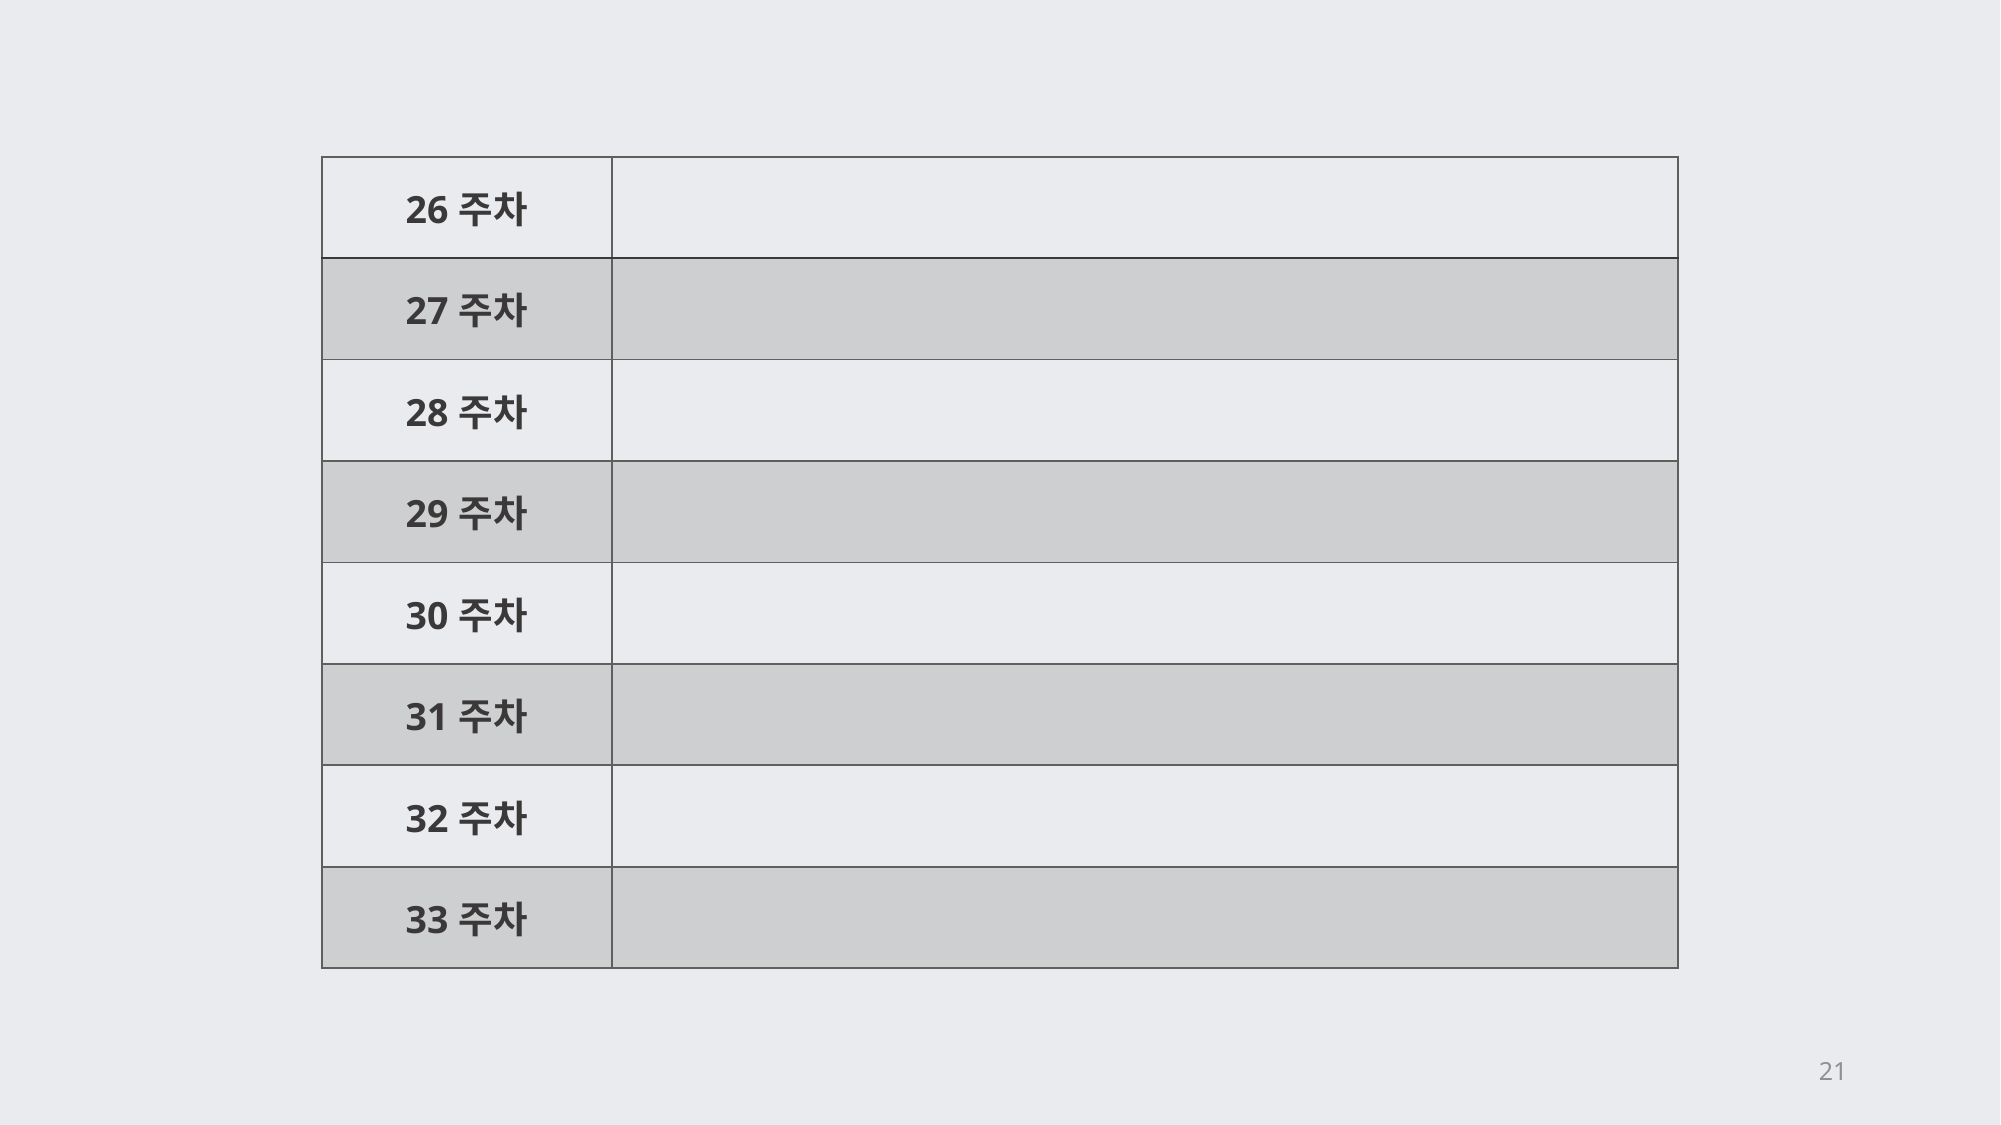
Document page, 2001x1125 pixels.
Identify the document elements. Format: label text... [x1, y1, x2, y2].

table_cell [613, 665, 1677, 764]
table_cell [613, 360, 1677, 460]
table_cell [613, 563, 1677, 663]
table_cell [613, 766, 1677, 866]
table_cell [613, 868, 1677, 967]
table_cell 32주차 [323, 766, 611, 866]
table_cell 30주차 [323, 563, 611, 663]
table_cell [613, 259, 1677, 359]
table_header 26주차 [323, 158, 611, 257]
slide_number 21 [1412, 1042, 1863, 1103]
table_cell 33주차 [323, 868, 611, 967]
table_header [613, 158, 1677, 257]
table_cell 28주차 [323, 360, 611, 460]
table_cell 29주차 [323, 462, 611, 562]
table_cell 27주차 [323, 259, 611, 359]
table_cell [613, 462, 1677, 562]
table_cell 31주차 [323, 665, 611, 764]
